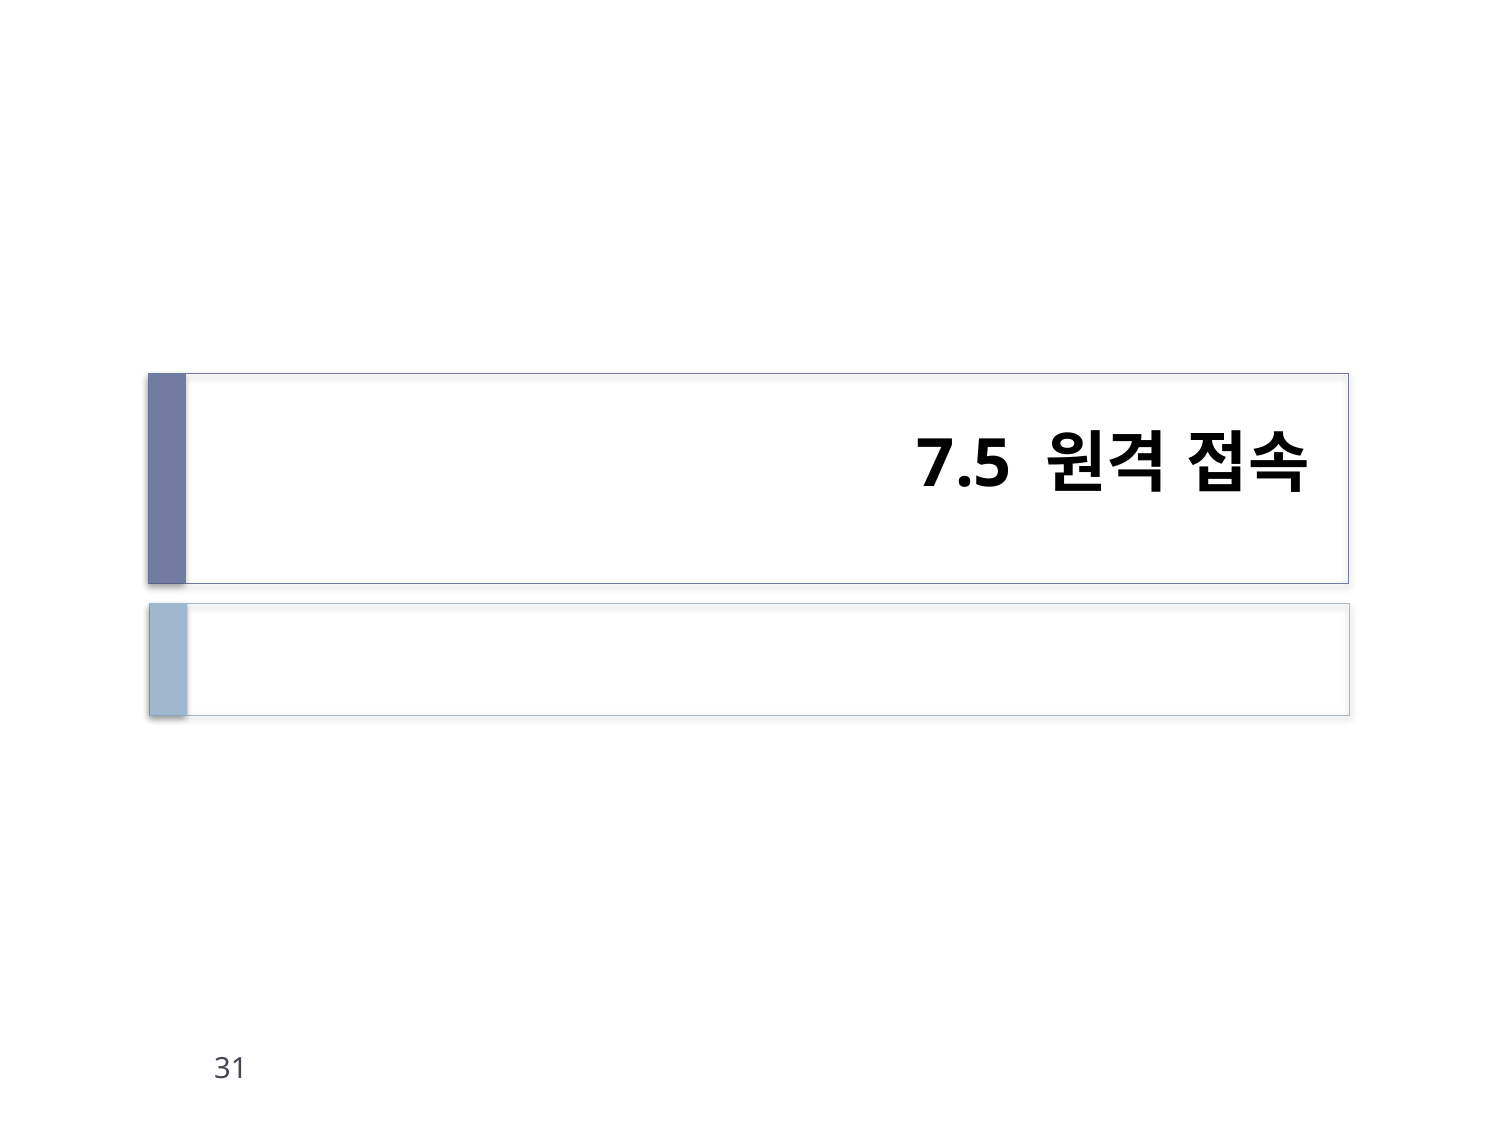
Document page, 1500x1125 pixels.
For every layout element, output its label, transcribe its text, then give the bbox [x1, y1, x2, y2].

slide_number 31 [199, 1042, 400, 1103]
title 7.5 원격 접속 [200, 412, 1325, 576]
